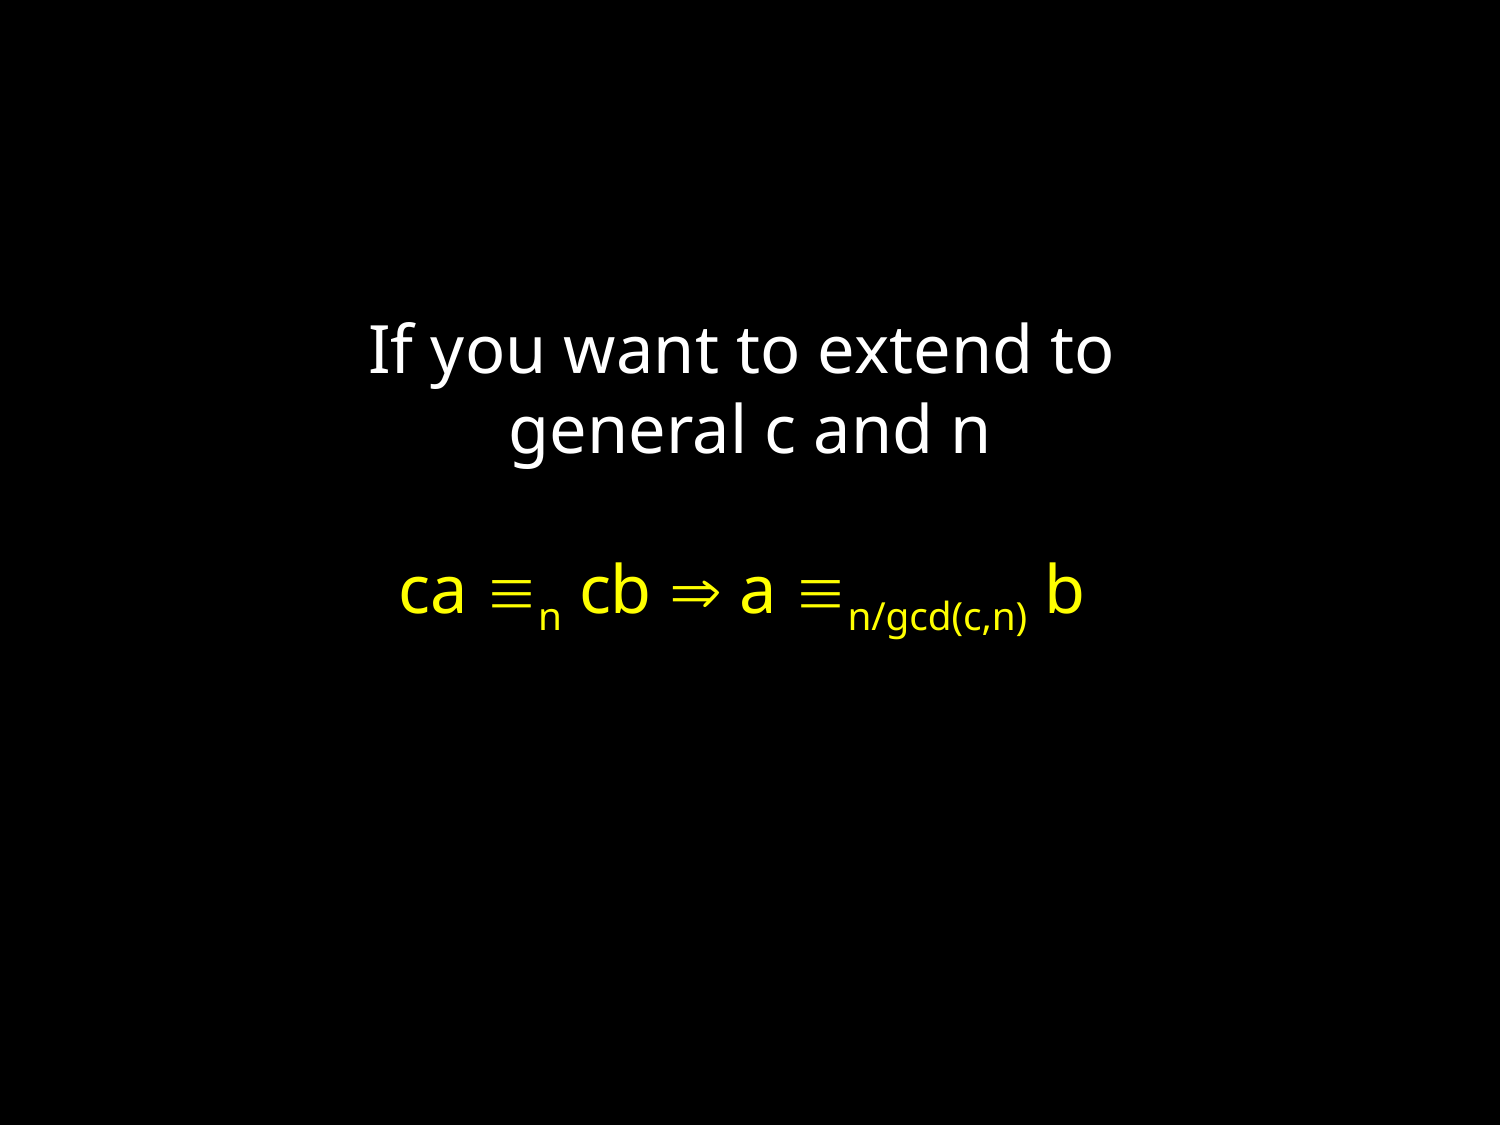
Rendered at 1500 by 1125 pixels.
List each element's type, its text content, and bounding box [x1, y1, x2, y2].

text_box If you want to extend to general c and n ca n cb  a n/gcd(c,n) b [115, 299, 1386, 646]
